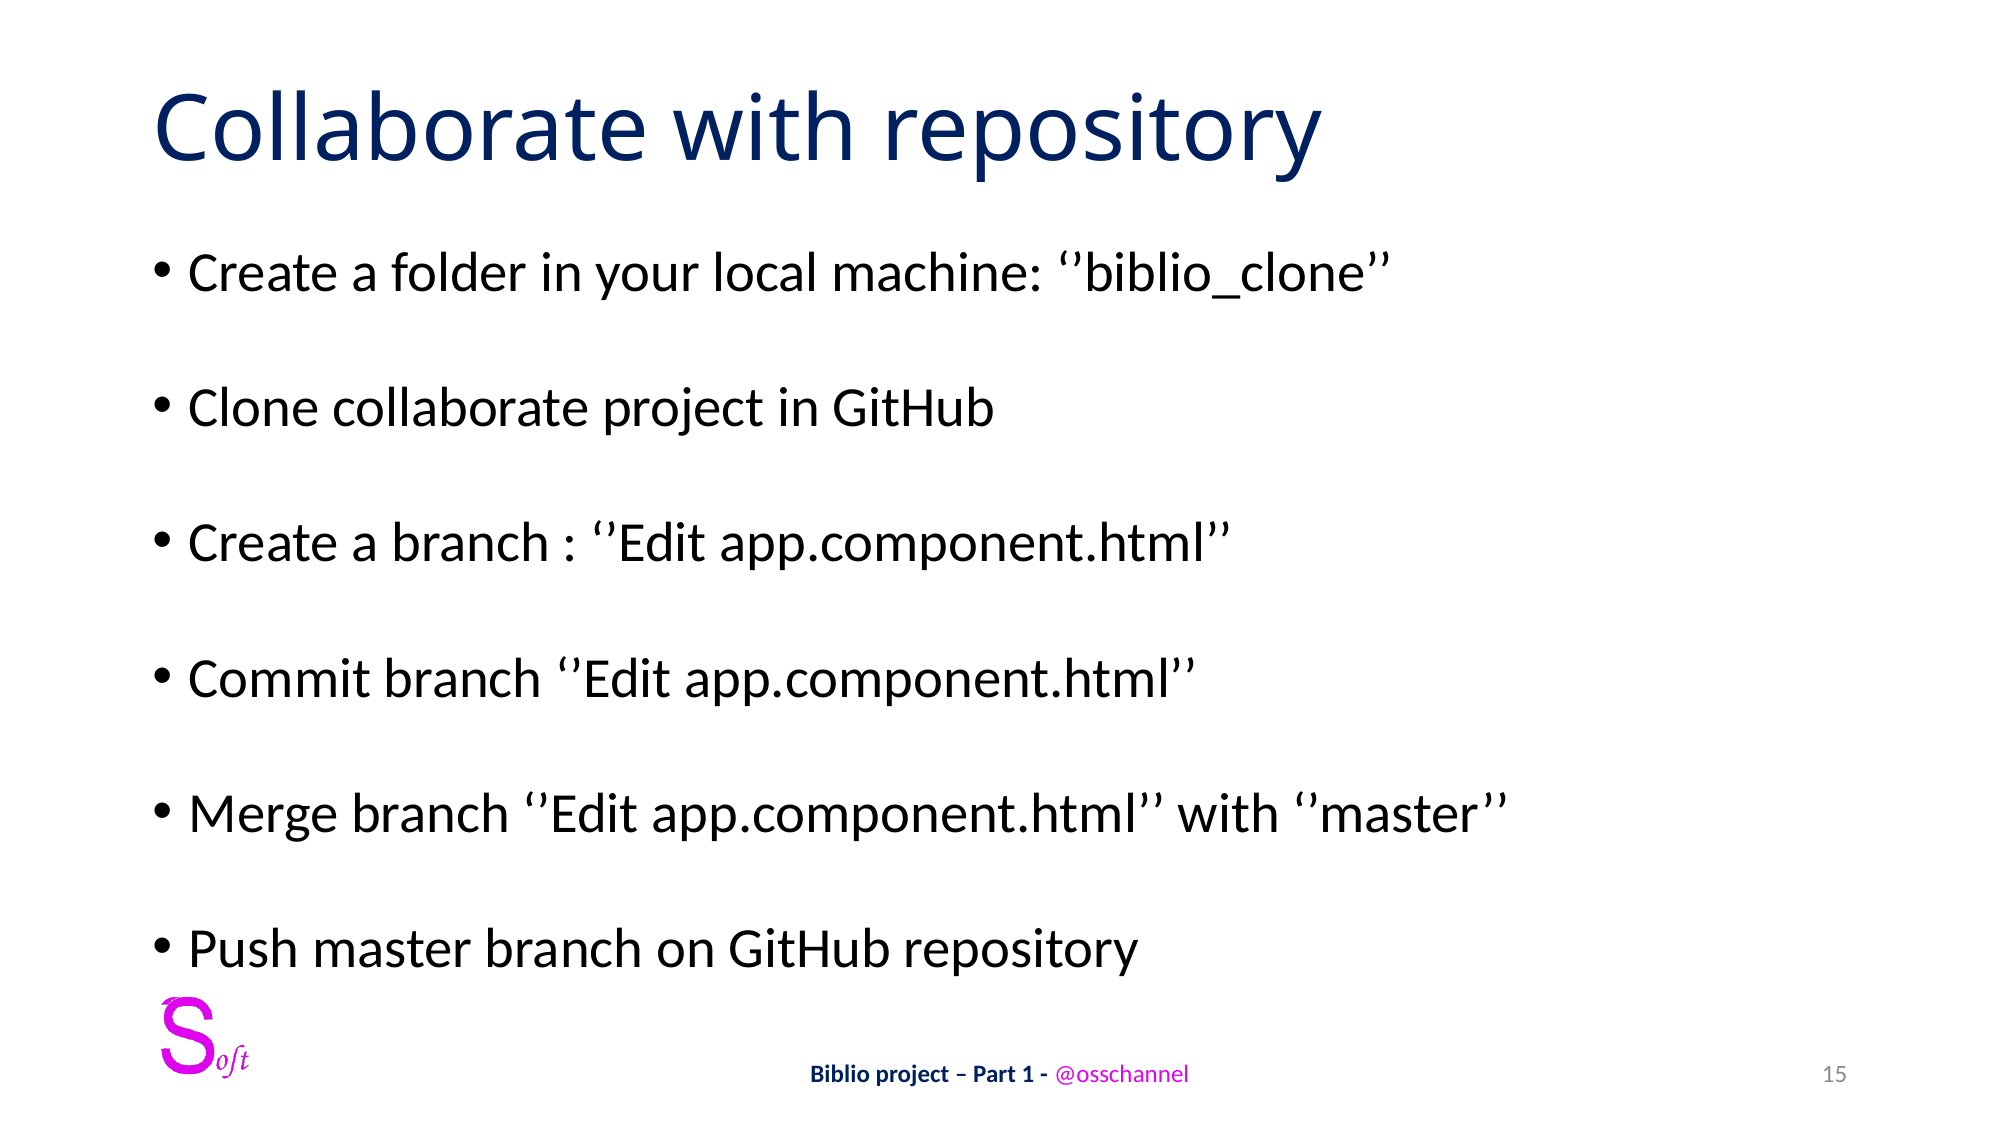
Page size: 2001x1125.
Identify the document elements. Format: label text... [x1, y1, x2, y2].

title Collaborate with repository [137, 59, 1863, 179]
slide_number 15 [1412, 1042, 1863, 1103]
footer Biblio project – Part 1 - @osschannel [662, 1042, 1338, 1103]
list Create a folder in your local machine: ‘’biblio_clone’’ Clone collaborate project in GitHub Create a branch : ‘’Edit app.component.html’’ Commit branch ‘’Edit app.component.html’’ Merge branch ‘’Edit app.component.html’’ with ‘’master’’ Push master branch on GitHub repository [137, 179, 1863, 992]
picture [160, 991, 249, 1080]
